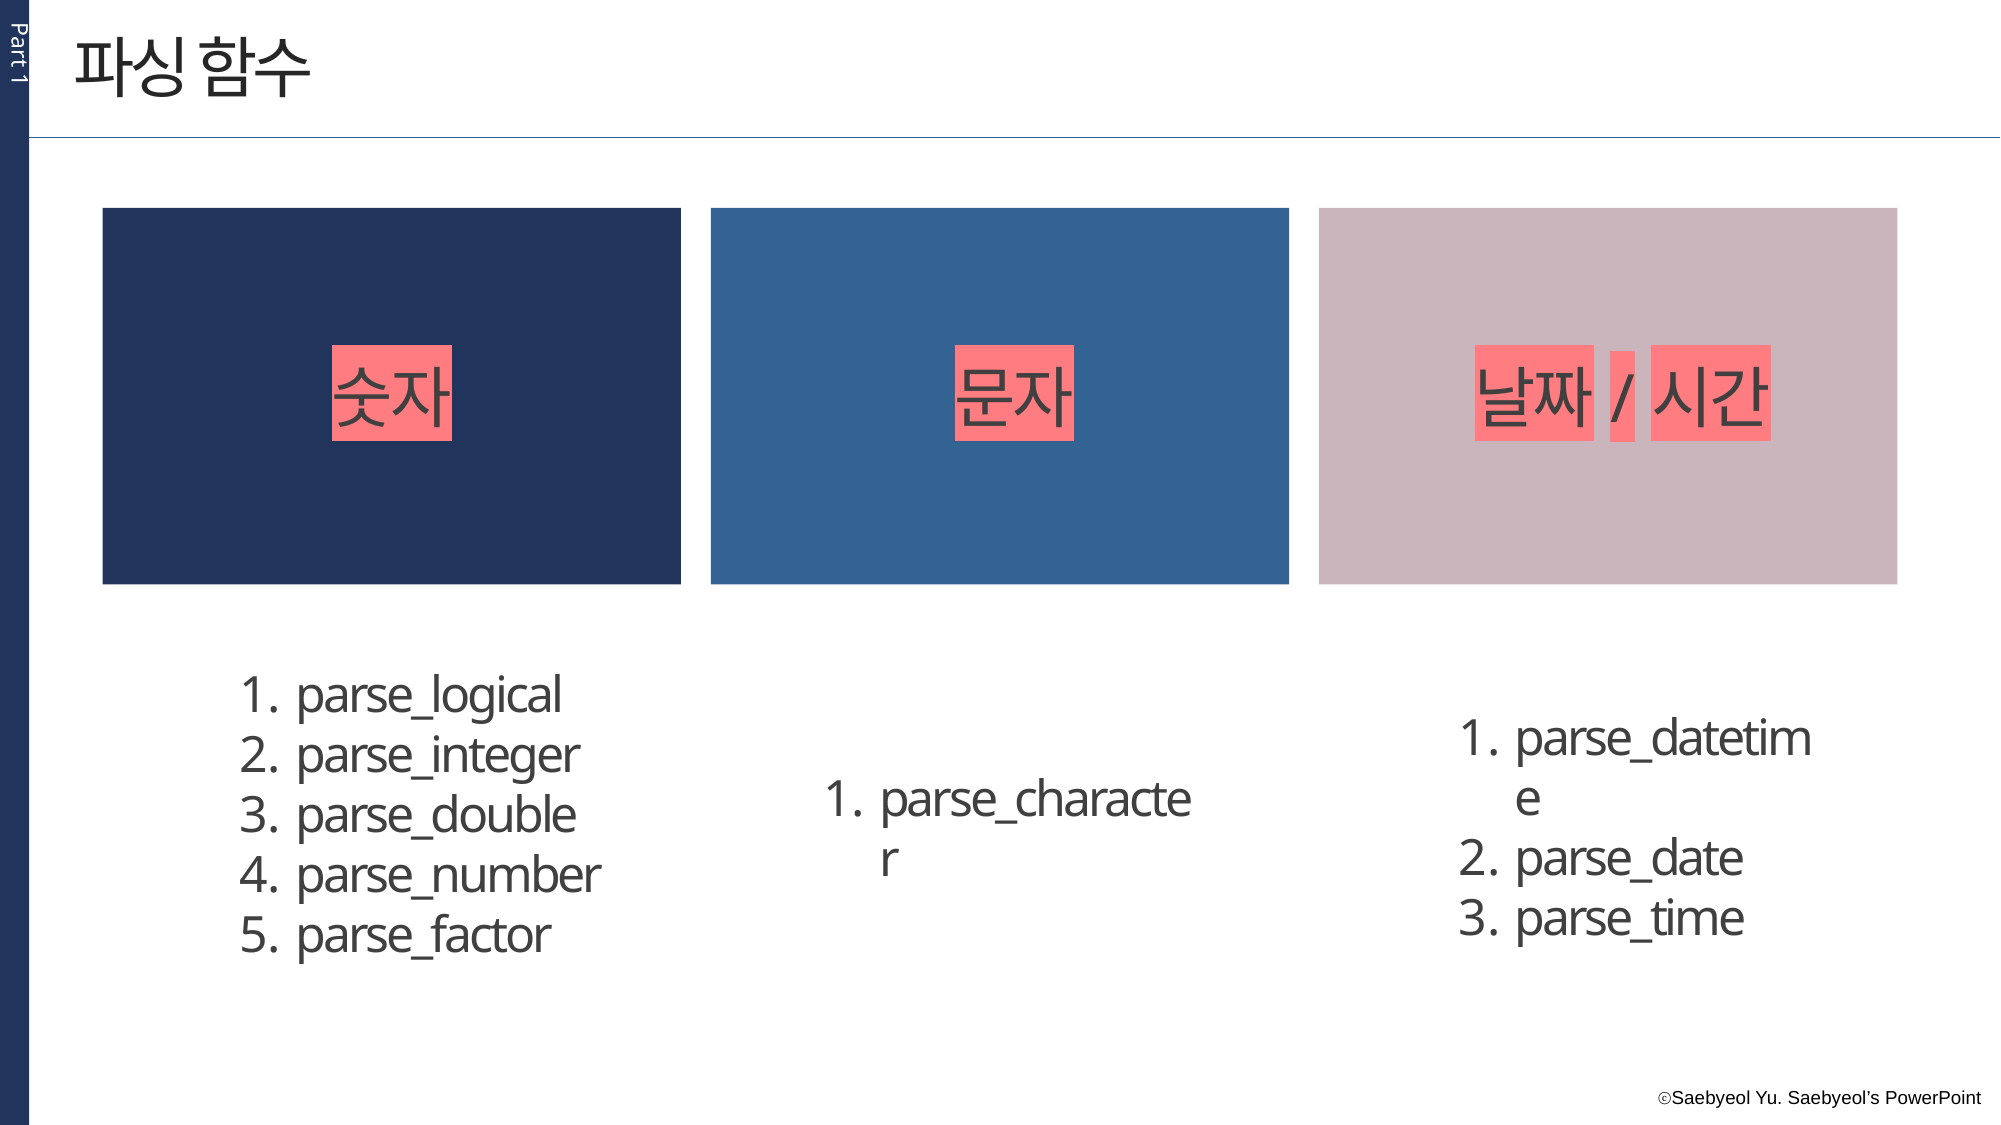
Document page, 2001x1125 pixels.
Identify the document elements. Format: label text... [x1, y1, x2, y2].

text_box parse_logical parse_integer parse_double parse_number parse_factor [224, 655, 633, 971]
text_box Part 1 [0, 8, 42, 312]
text_box [710, 207, 1290, 585]
text_box [0, 0, 30, 8]
text_box parse_character [808, 758, 1217, 894]
text_box 날짜/시간 [1459, 348, 1786, 443]
text_box 파싱 함수 [59, 18, 342, 113]
text_box 숫자 [316, 348, 467, 443]
text_box [1318, 207, 1898, 585]
text_box 문자 [939, 348, 1090, 443]
text_box parse_datetime parse_date parse_time [1443, 698, 1852, 954]
text_box [102, 207, 682, 585]
text_box [0, 312, 30, 1125]
